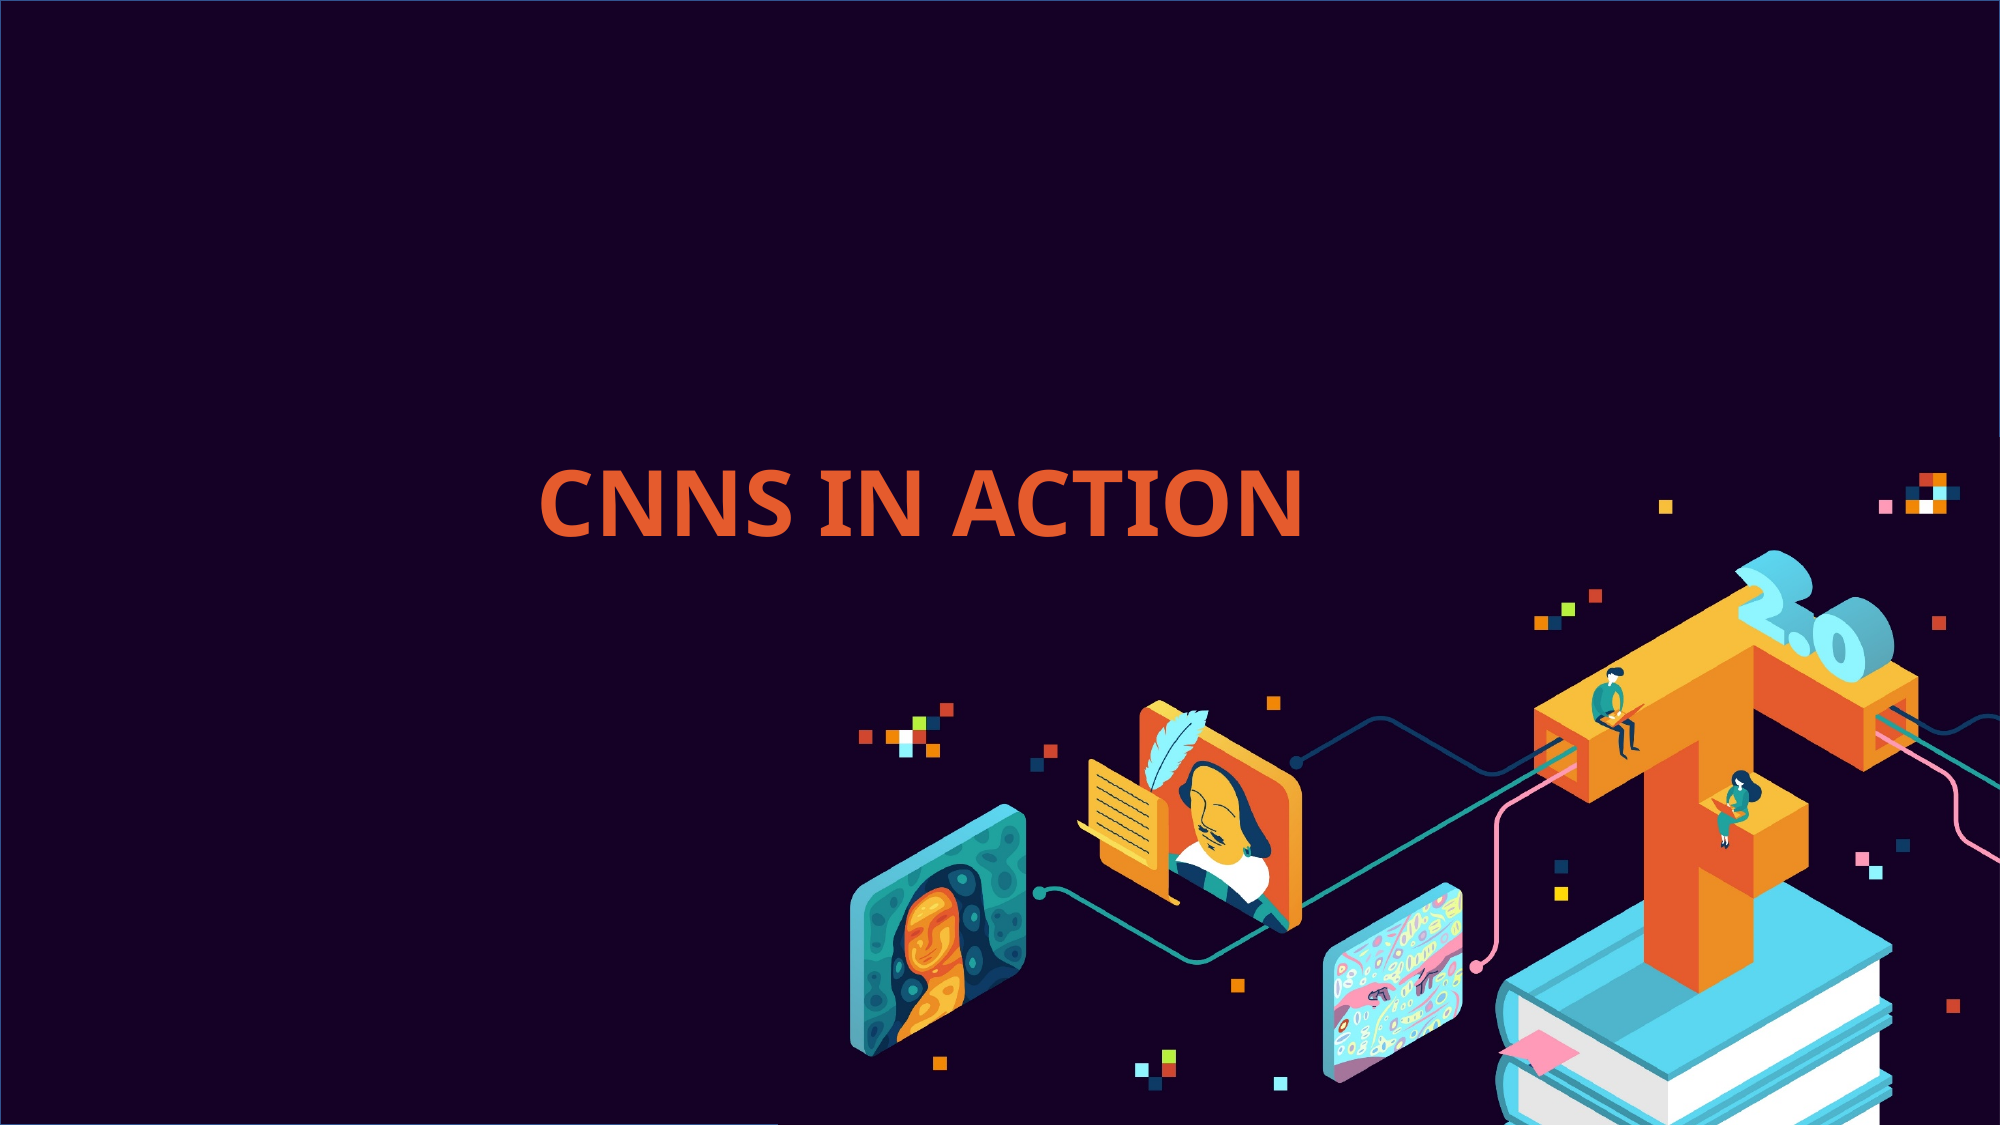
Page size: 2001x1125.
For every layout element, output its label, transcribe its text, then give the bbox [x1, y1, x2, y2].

text_box CNNS IN ACTION [521, 437, 777, 563]
text_box [0, 0, 2000, 1125]
picture [777, 437, 2000, 1125]
